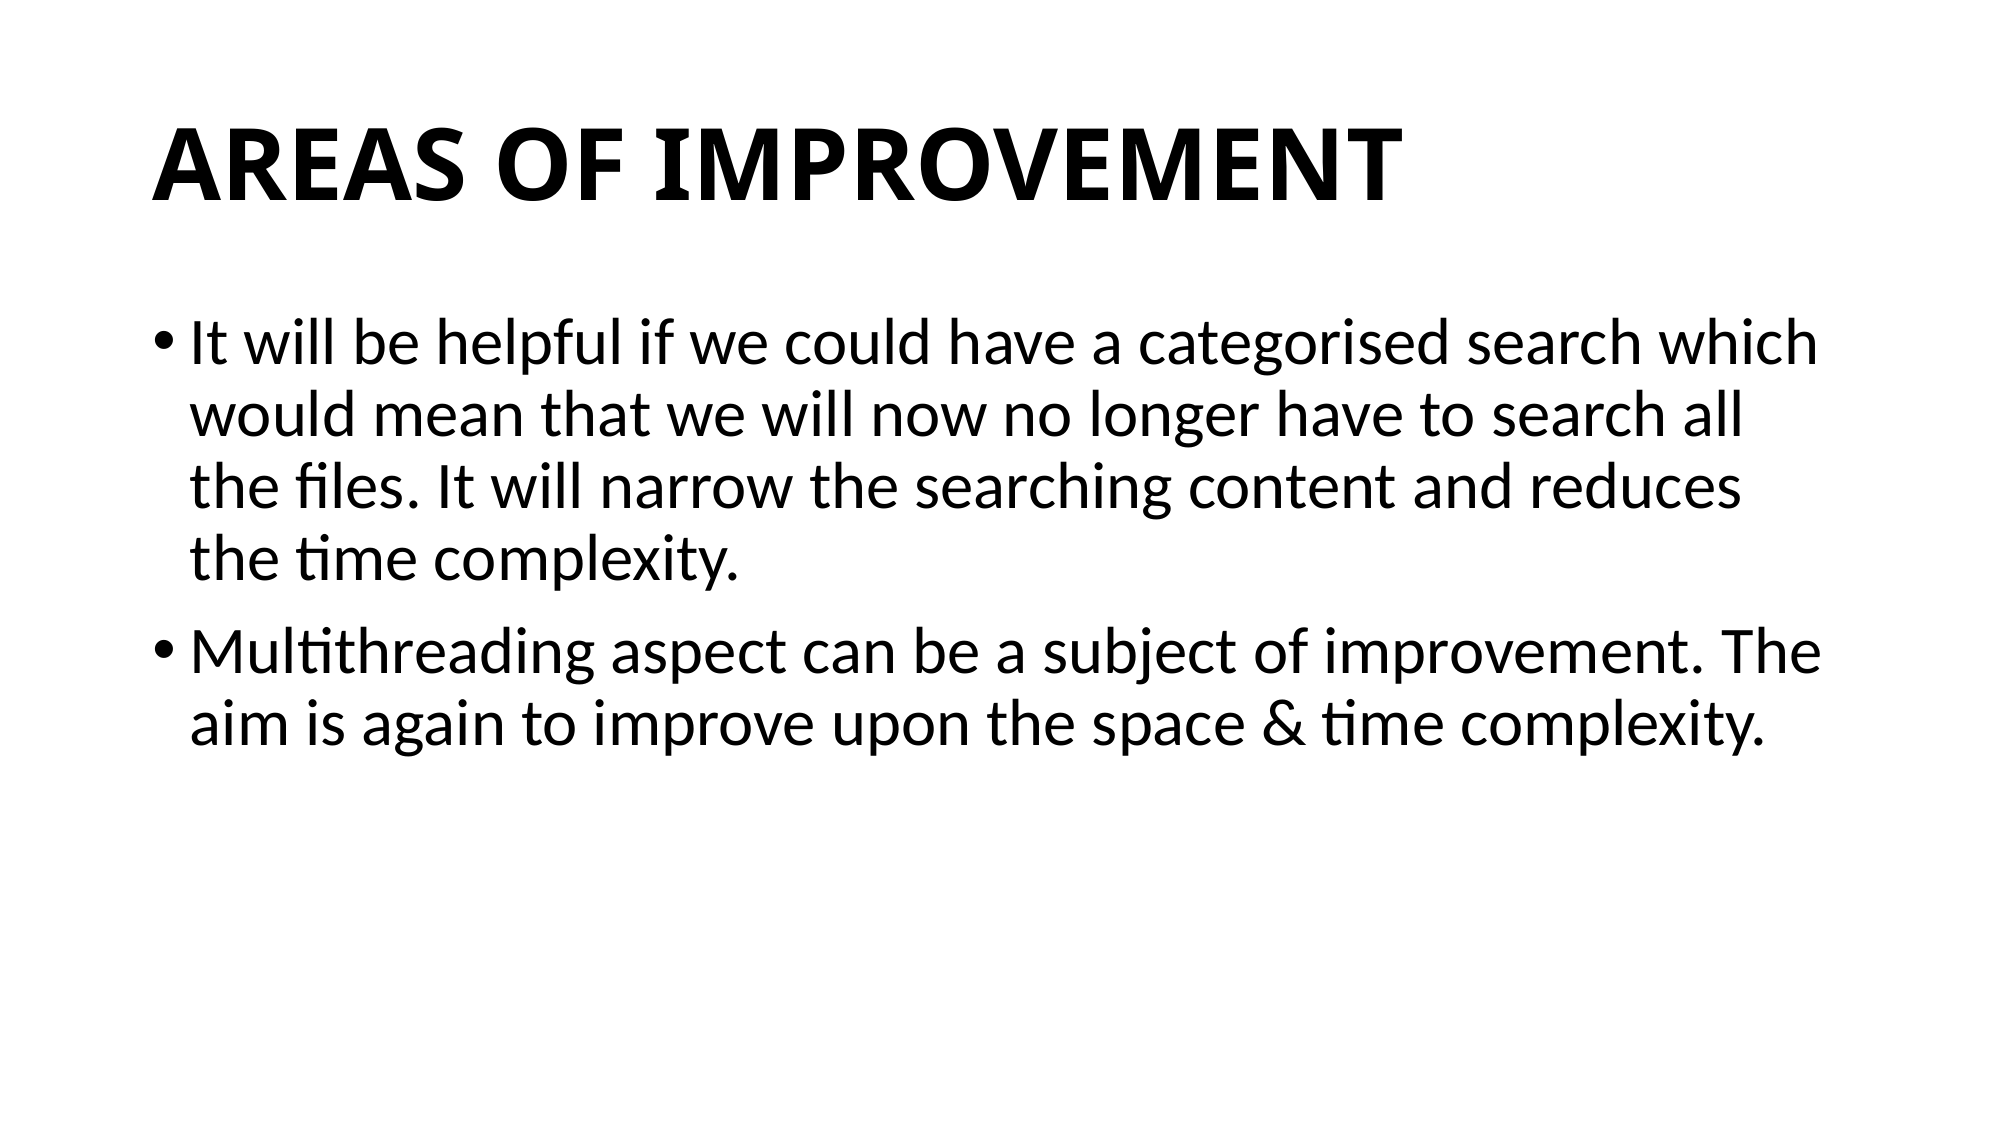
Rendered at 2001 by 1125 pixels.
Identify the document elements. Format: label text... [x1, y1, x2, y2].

title AREAS OF IMPROVEMENT [137, 59, 1863, 278]
list It will be helpful if we could have a categorised search which would mean that we will now no longer have to search all the files. It will narrow the searching content and reduces the time complexity. Multithreading aspect can be a subject of improvement. The aim is again to improve upon the space & time complexity. [137, 299, 1863, 1014]
